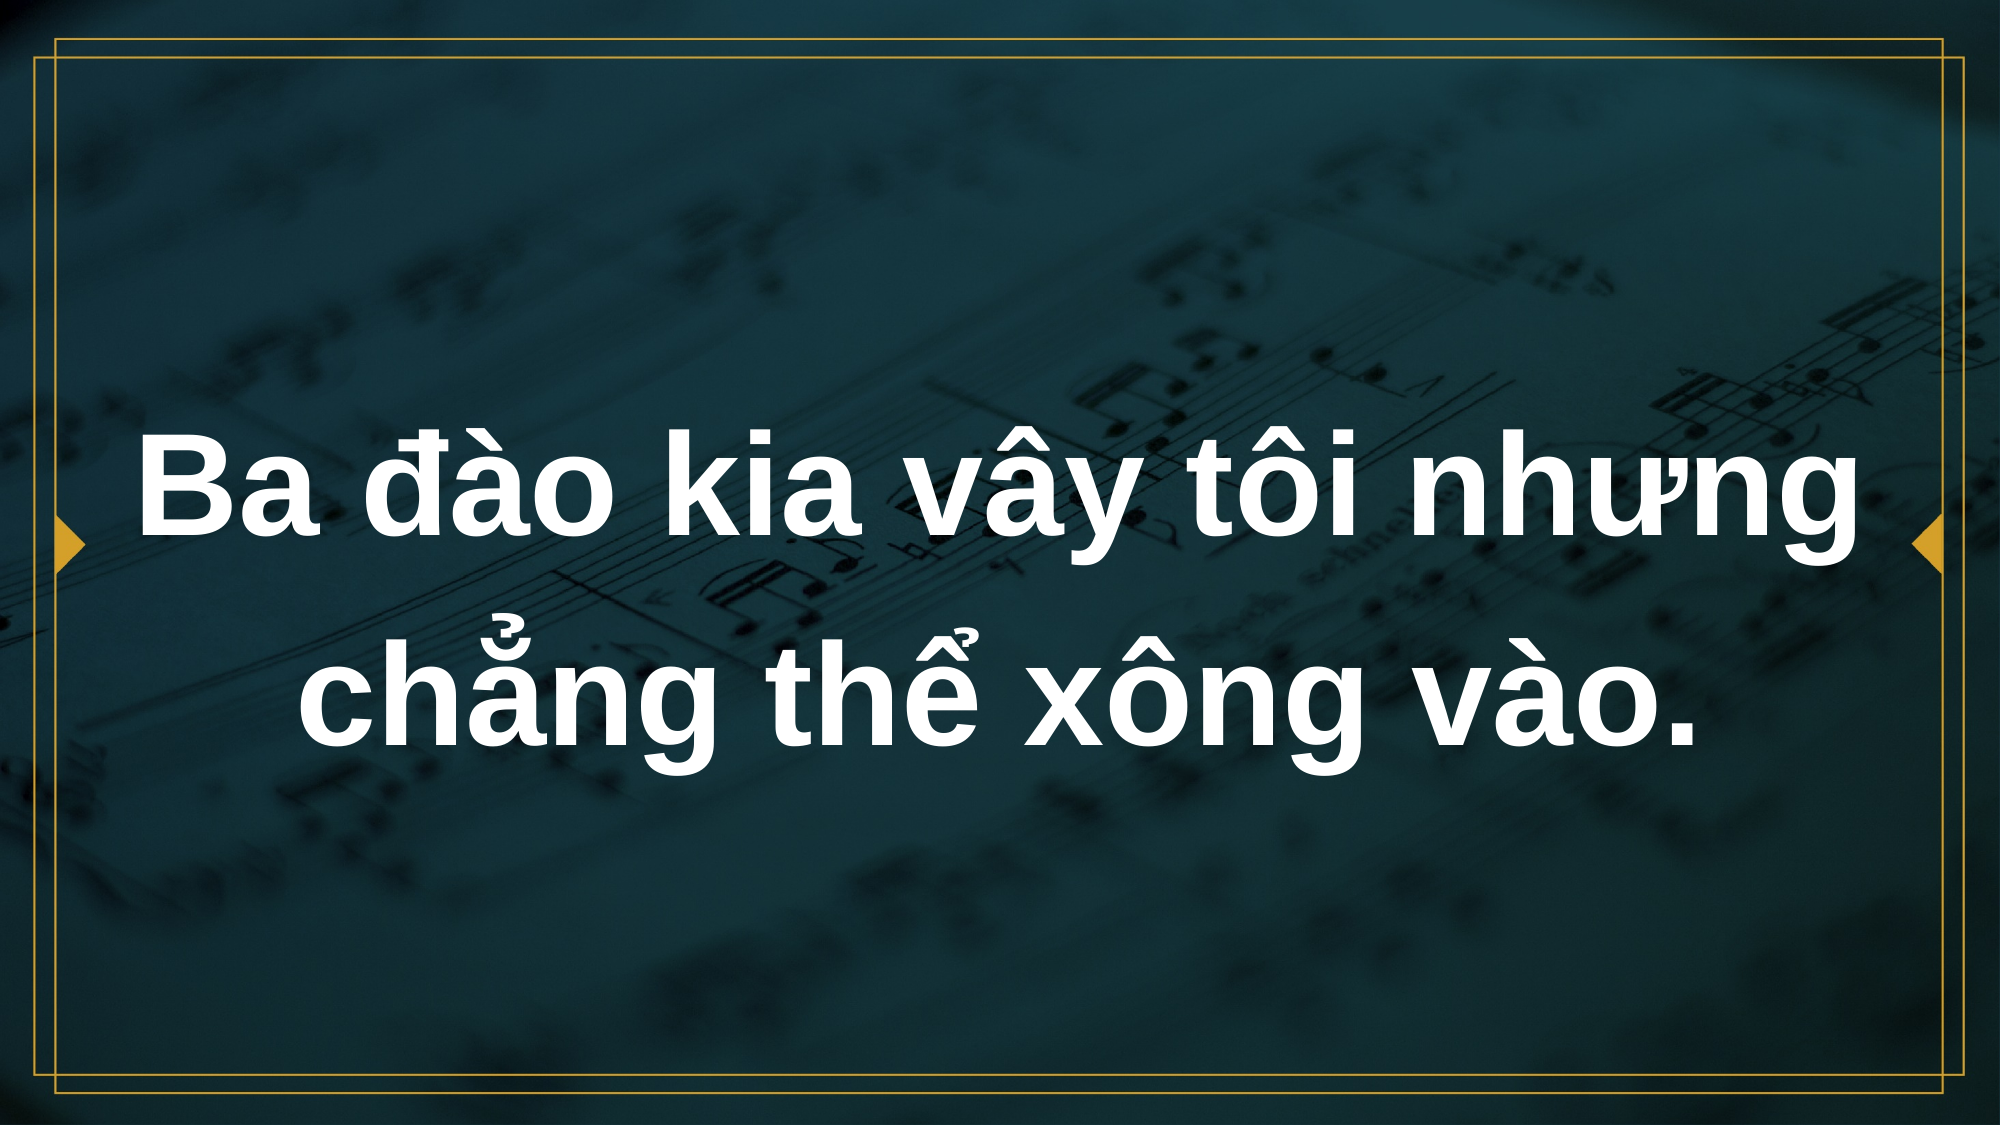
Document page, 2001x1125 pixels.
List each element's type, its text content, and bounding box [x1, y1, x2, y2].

picture [0, 0, 2000, 1125]
title Ba đào kia vây tôi nhưng chẳng thể xông vào. [55, 53, 1945, 1077]
